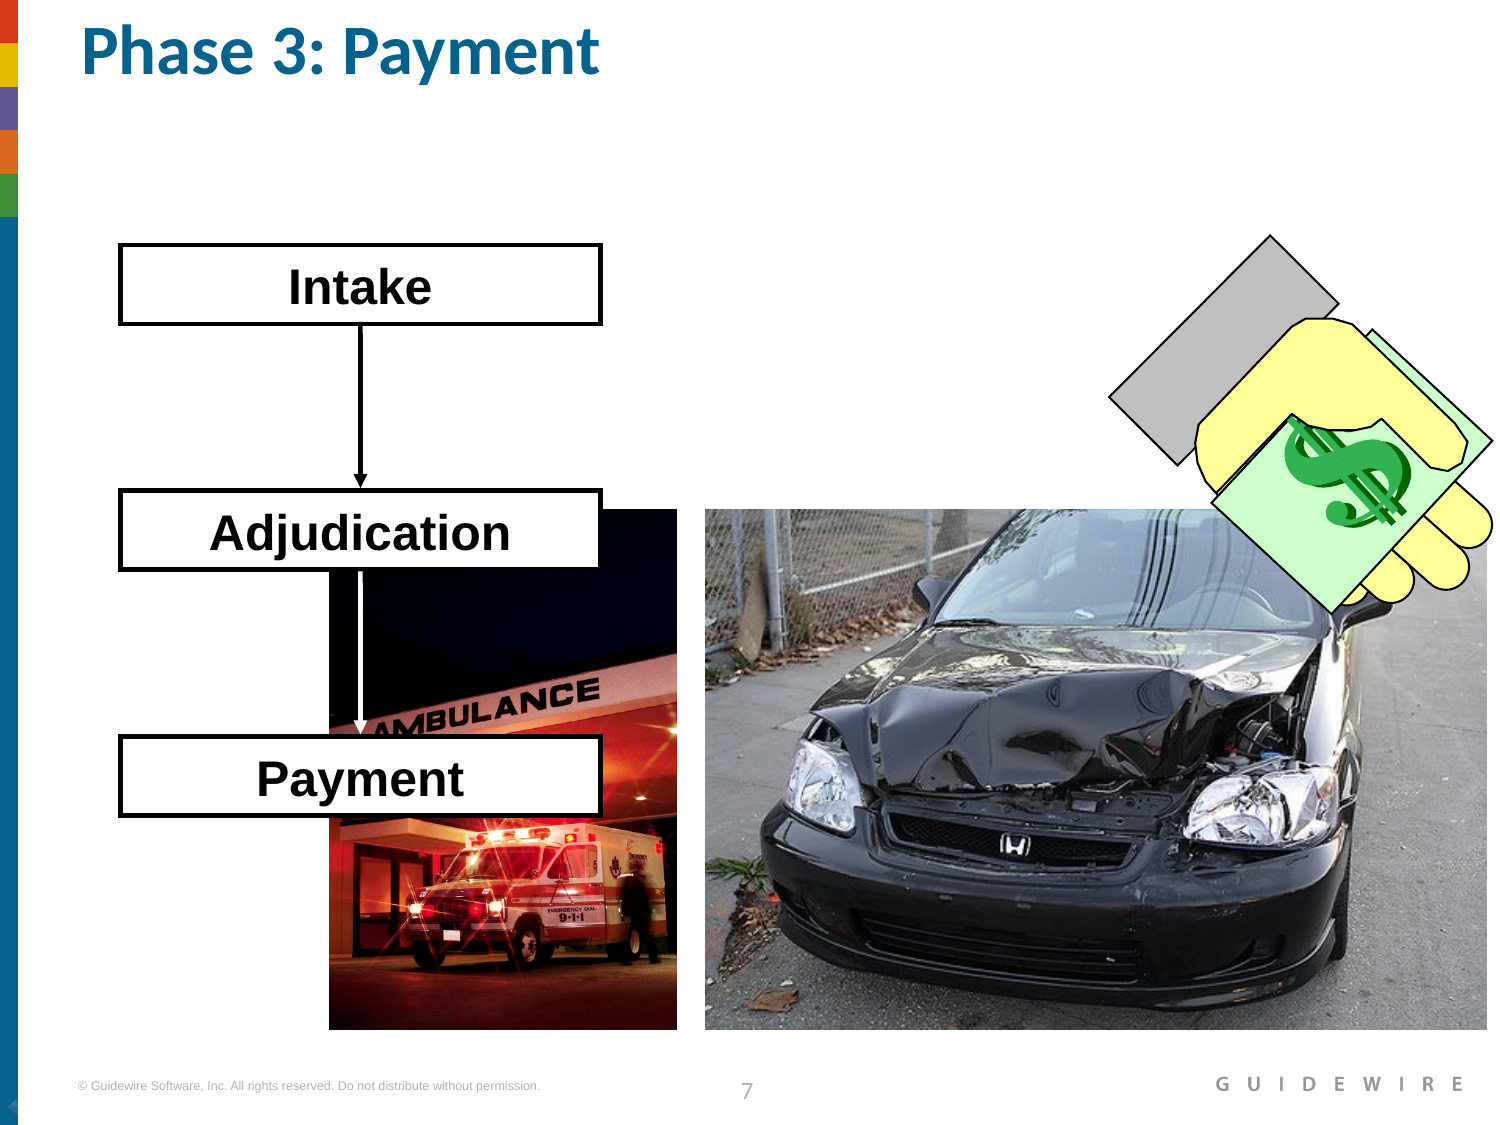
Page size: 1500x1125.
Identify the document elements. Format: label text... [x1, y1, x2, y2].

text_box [1175, 235, 1500, 591]
text_box Payment [106, 746, 324, 806]
text_box [120, 490, 601, 500]
text_box [120, 806, 324, 816]
text_box Intake [106, 254, 614, 315]
text_box [120, 315, 601, 324]
text_box [354, 321, 367, 488]
title Phase 3: Payment [81, 19, 1446, 142]
picture [329, 509, 677, 1030]
text_box [120, 561, 324, 570]
picture [0, 0, 18, 216]
text_box [120, 736, 324, 746]
text_box Adjudication [106, 500, 614, 561]
picture [1215, 1073, 1480, 1096]
picture [10, 1101, 18, 1111]
picture [705, 509, 1488, 1030]
text_box [120, 245, 601, 254]
